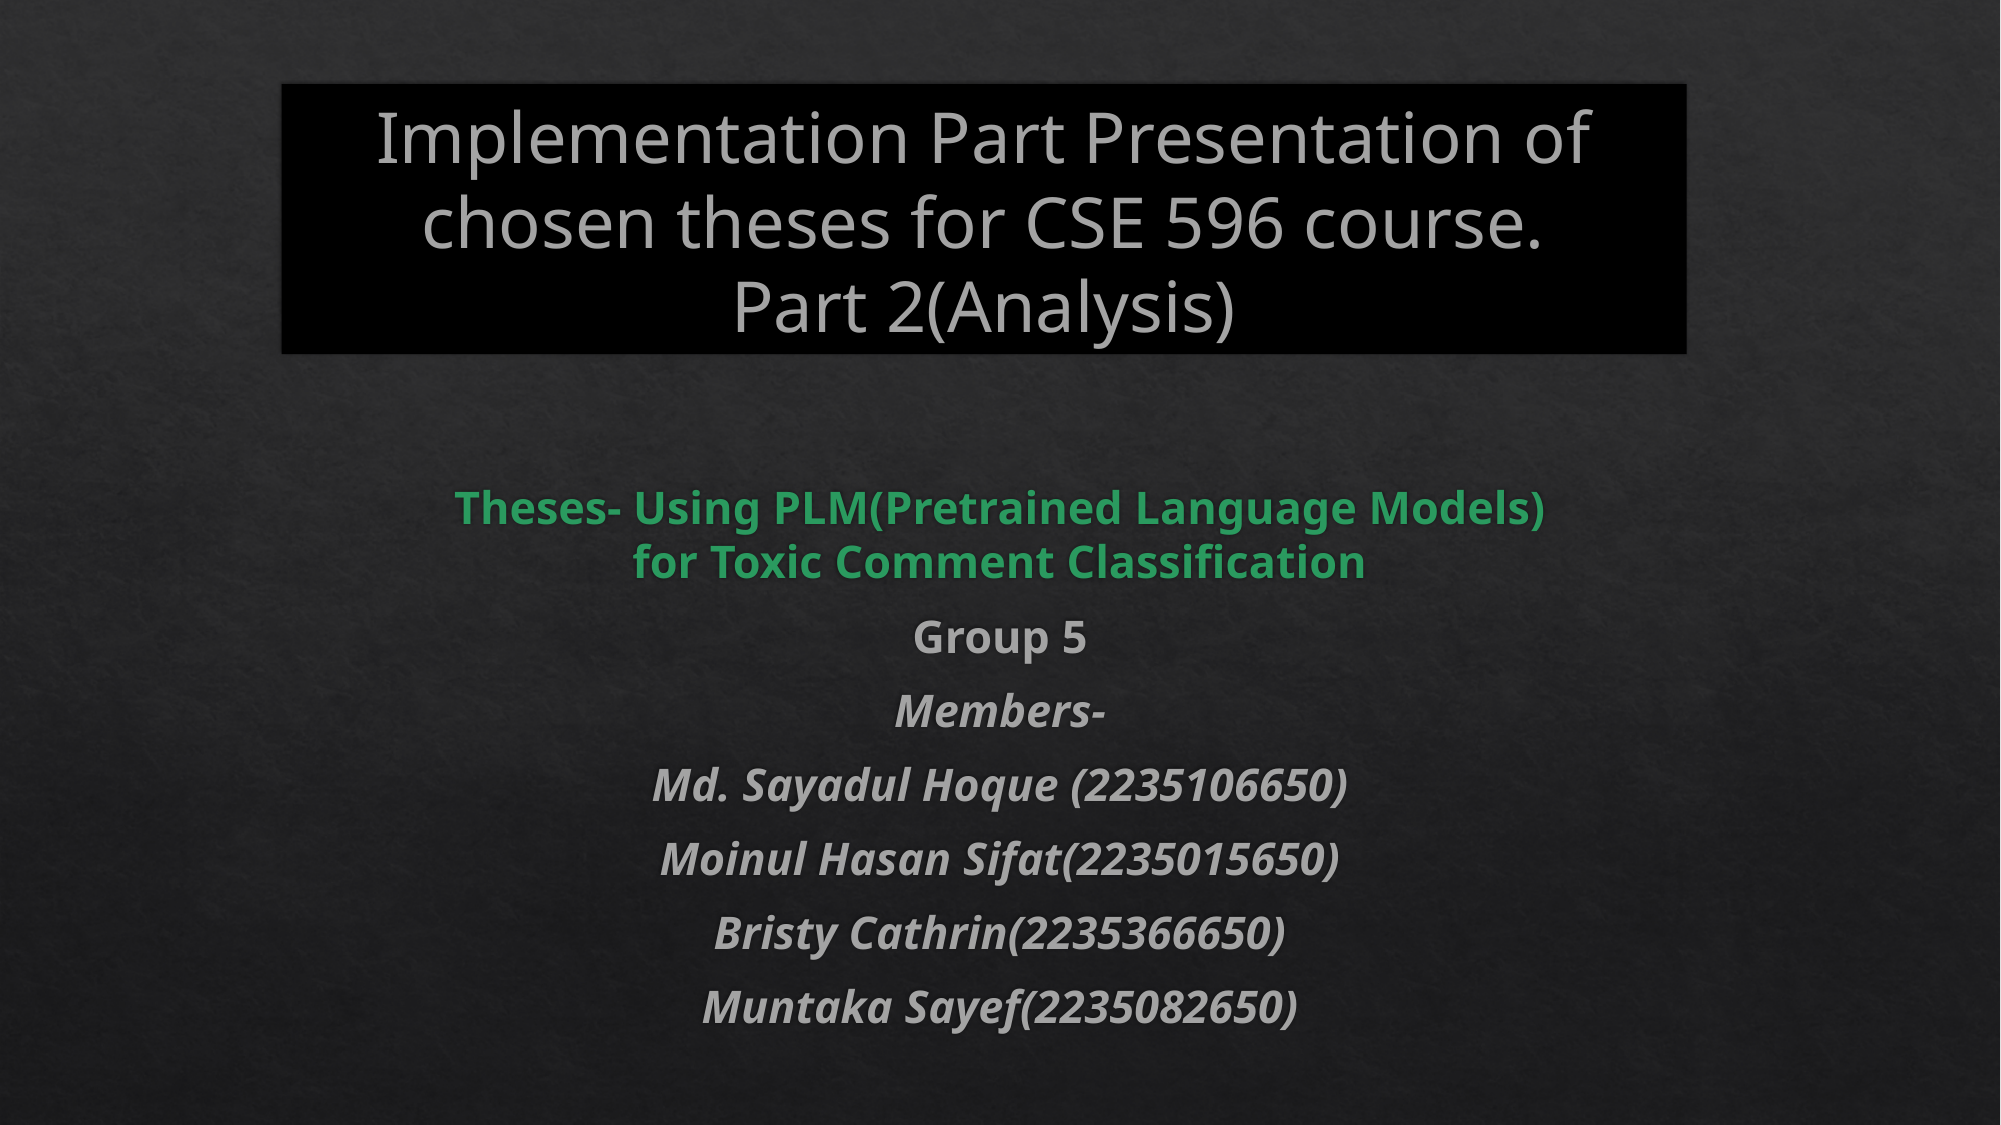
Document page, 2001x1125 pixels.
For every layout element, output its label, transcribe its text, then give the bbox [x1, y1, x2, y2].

subtitle Theses- Using PLM(Pretrained Language Models) for Toxic Comment Classification Group 5 Members- Md. Sayadul Hoque (2235106650) Moinul Hasan Sifat(2235015650) Bristy Cathrin(2235366650) Muntaka Sayef(2235082650) [412, 472, 1588, 1041]
title Implementation Part Presentation of chosen theses for CSE 596 course. Part 2(Analysis) [281, 84, 1687, 355]
